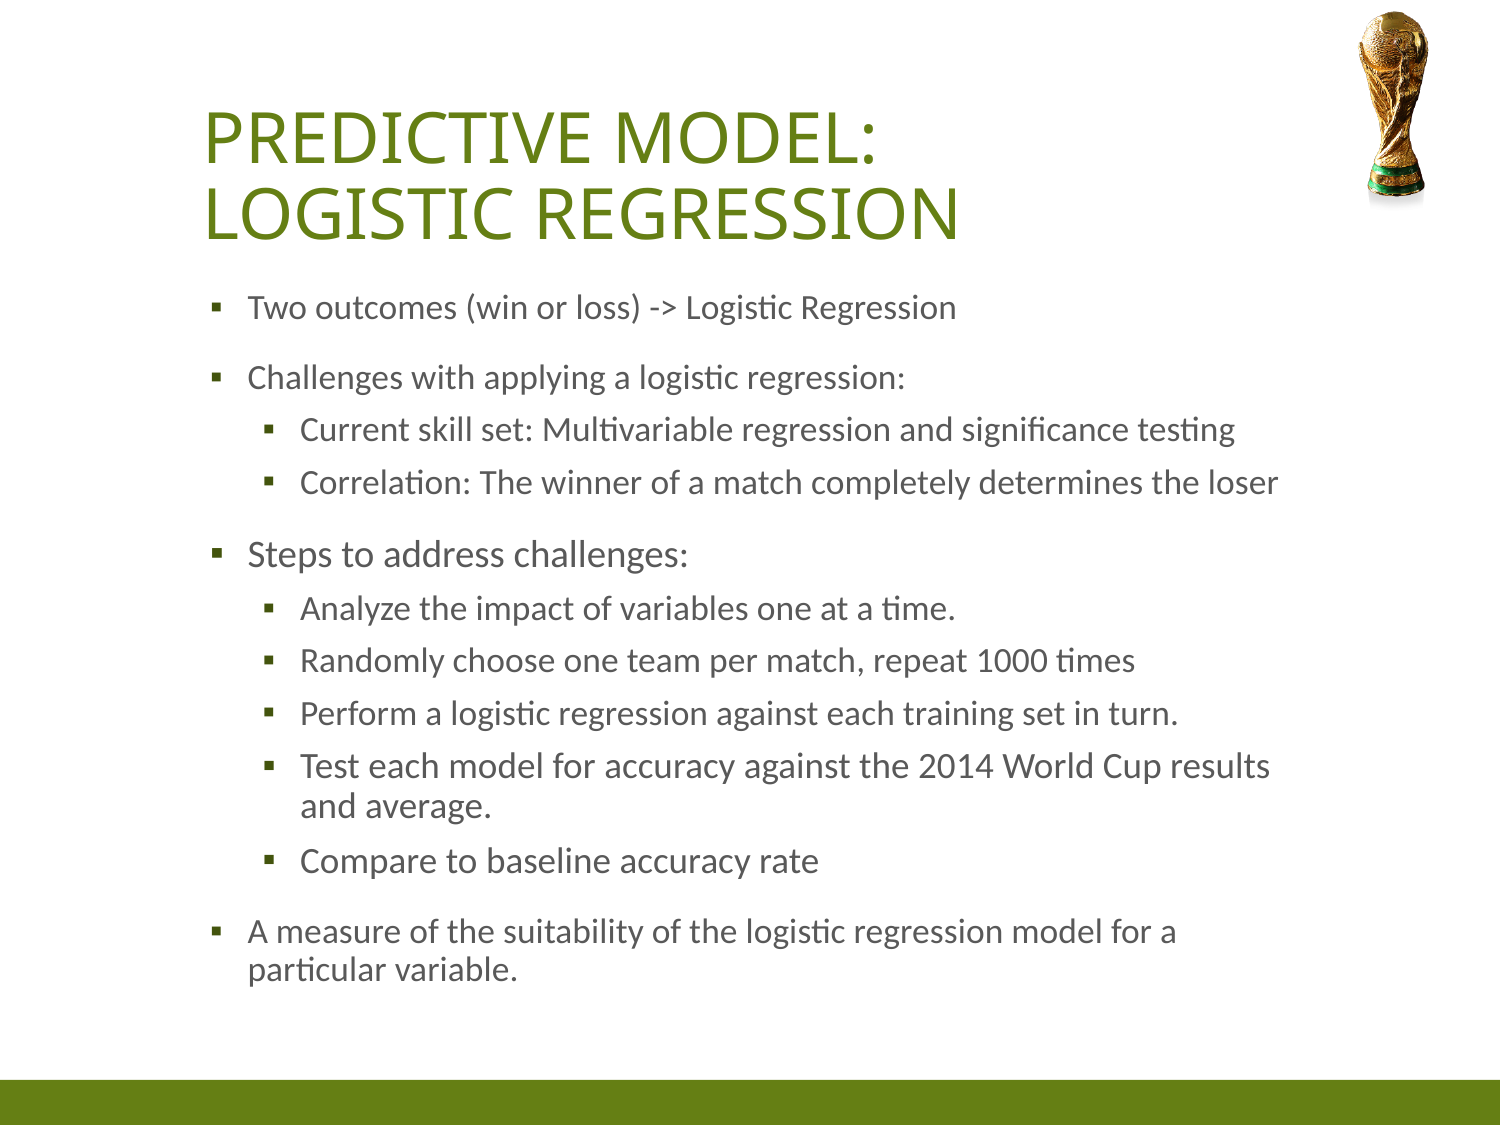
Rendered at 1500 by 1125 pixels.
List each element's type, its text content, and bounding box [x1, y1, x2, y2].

title Predictive Model: Logistic Regression [187, 75, 1313, 263]
list Two outcomes (win or loss) -> Logistic Regression Challenges with applying a logistic regression: Current skill set: Multivariable regression and significance testing Correlation: The winner of a match completely determines the loser Steps to address challenges: Analyze the impact of variables one at a time. Randomly choose one team per match, repeat 1000 times Perform a logistic regression against each training set in turn. Test each model for accuracy against the 2014 World Cup results and average. Compare to baseline accuracy rate A measure of the suitability of the logistic regression model for a particular variable. [187, 281, 1313, 1013]
picture [1291, 0, 1500, 213]
